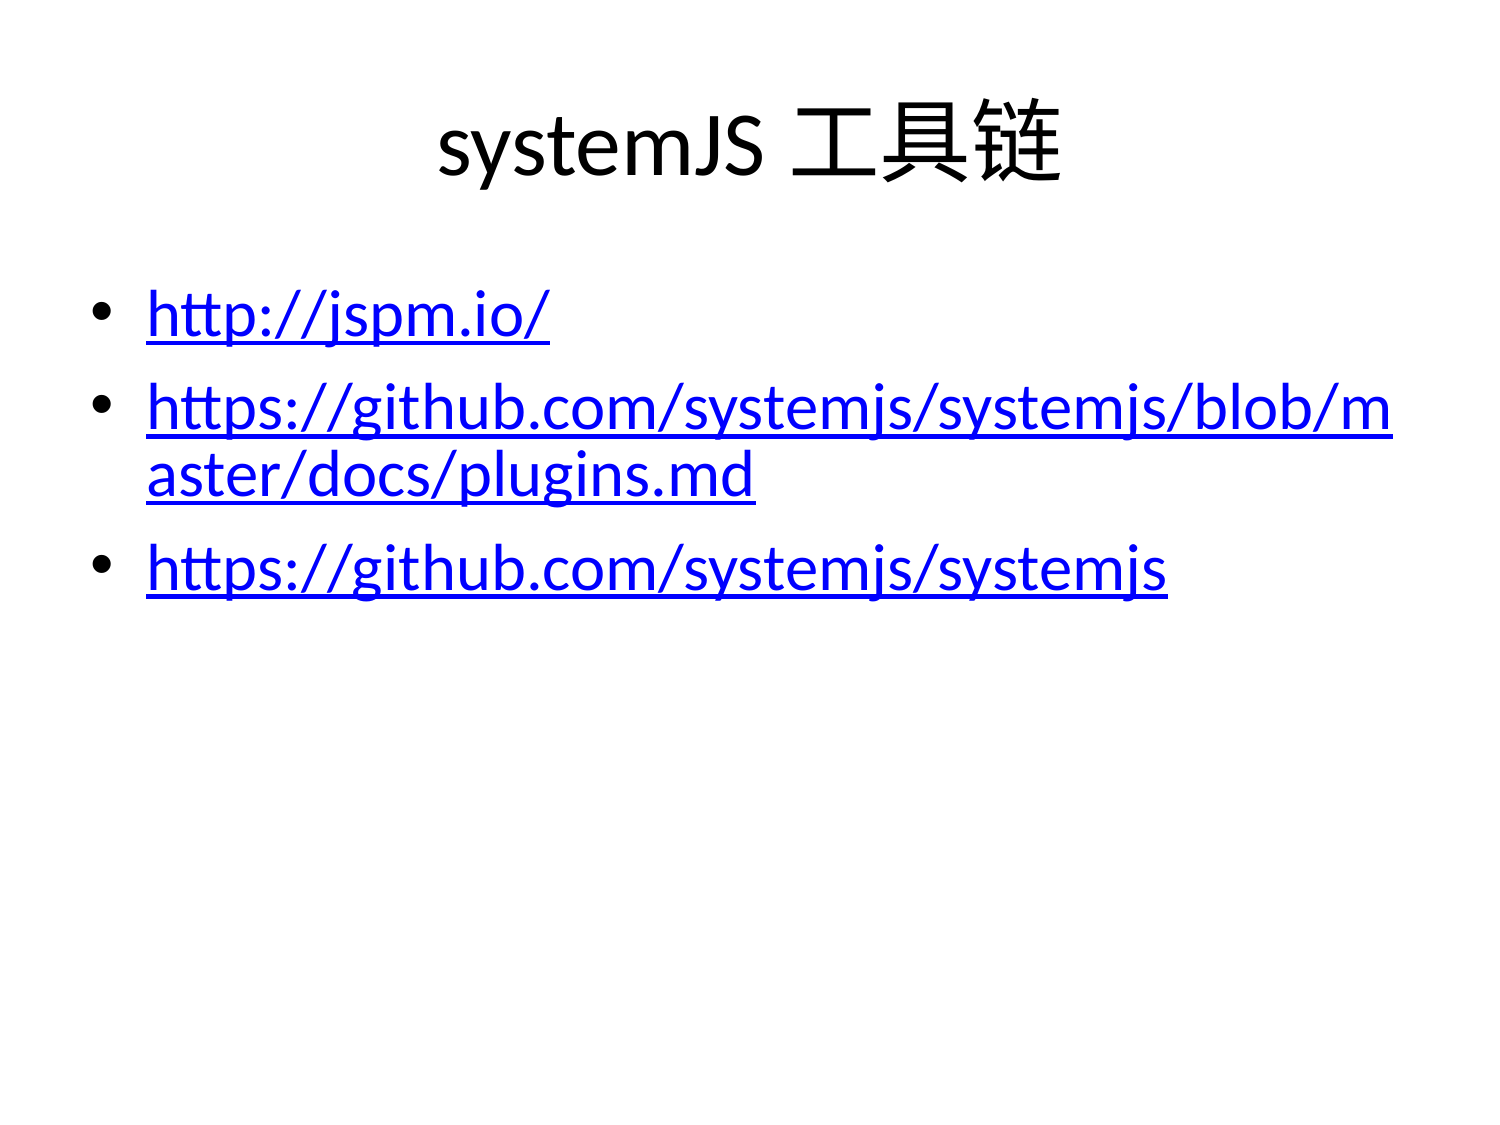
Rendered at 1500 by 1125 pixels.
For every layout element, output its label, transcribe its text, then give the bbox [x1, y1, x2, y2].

title systemJS工具链 [75, 45, 1425, 233]
list http://jspm.io/ https://github.com/systemjs/systemjs/blob/master/docs/plugins.md https://github.com/systemjs/systemjs [75, 262, 1425, 1005]
